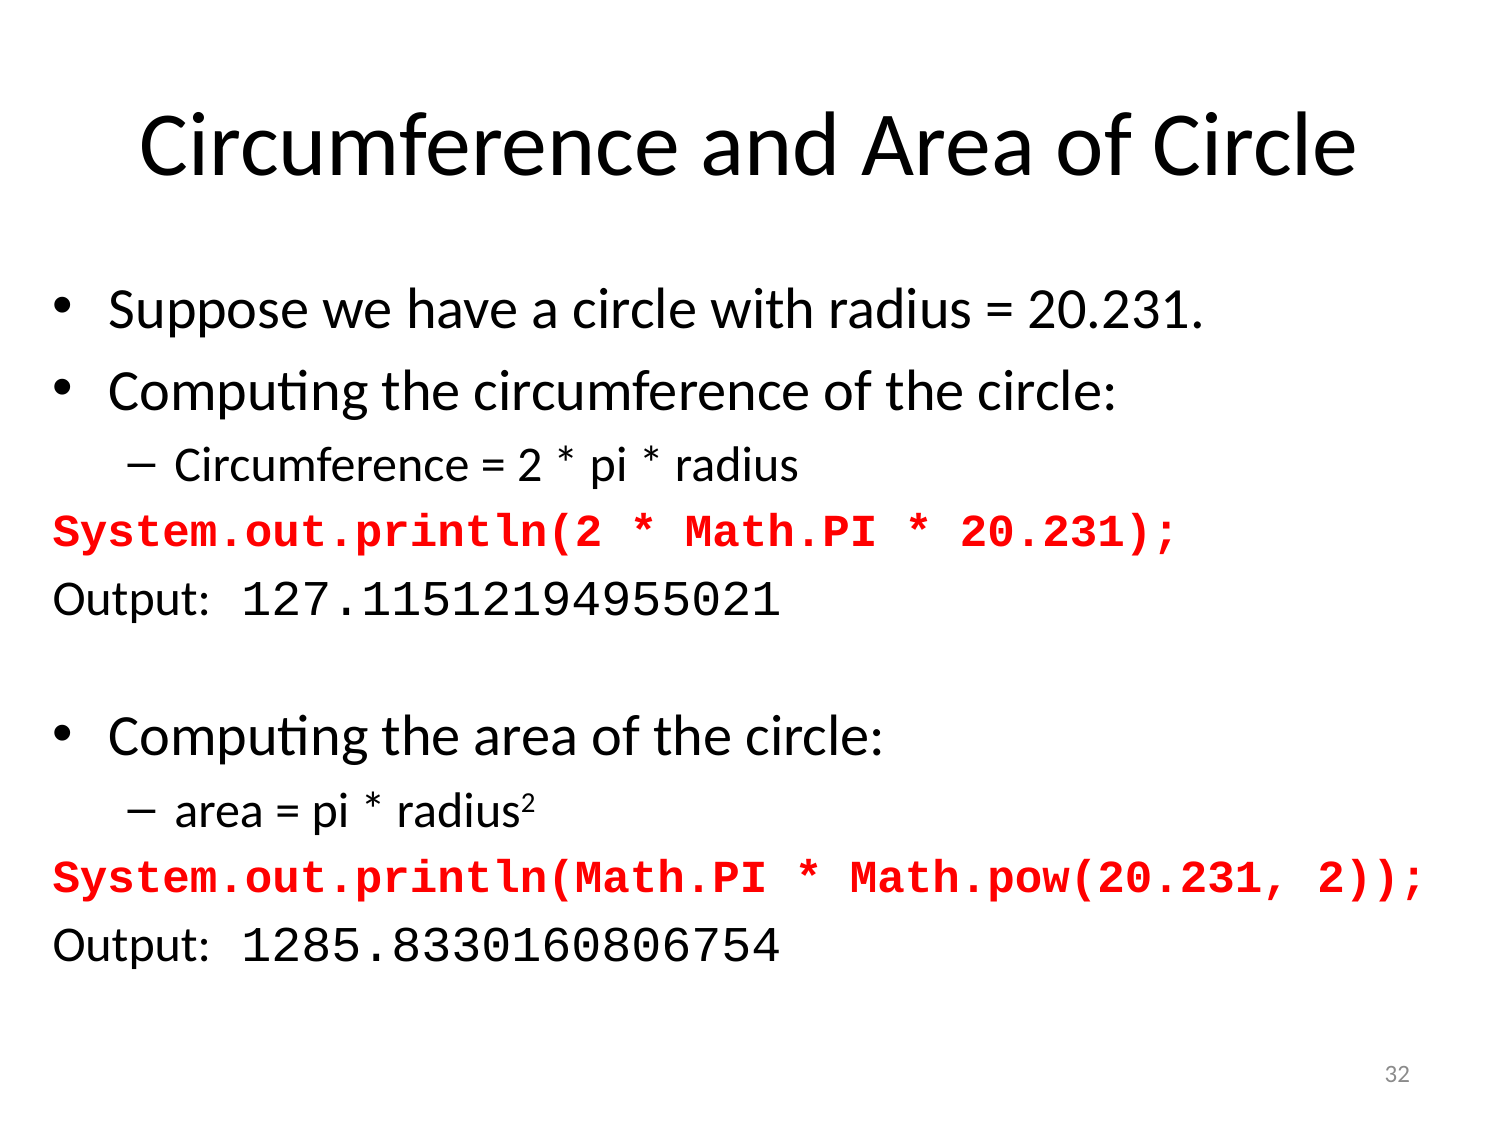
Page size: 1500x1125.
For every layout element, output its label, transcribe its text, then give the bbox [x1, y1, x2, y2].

list Suppose we have a circle with radius = 20.231. Computing the circumference of the circle: Circumference = 2 * pi * radius System.out.println(2 * Math.PI * 20.231); Output: 127.11512194955021 Computing the area of the circle: area = pi * radius2 System.out.println(Math.PI * Math.pow(20.231, 2)); Output: 1285.8330160806754 [37, 262, 1463, 1005]
slide_number 32 [1074, 1042, 1425, 1103]
title Circumference and Area of Circle [75, 45, 1425, 233]
